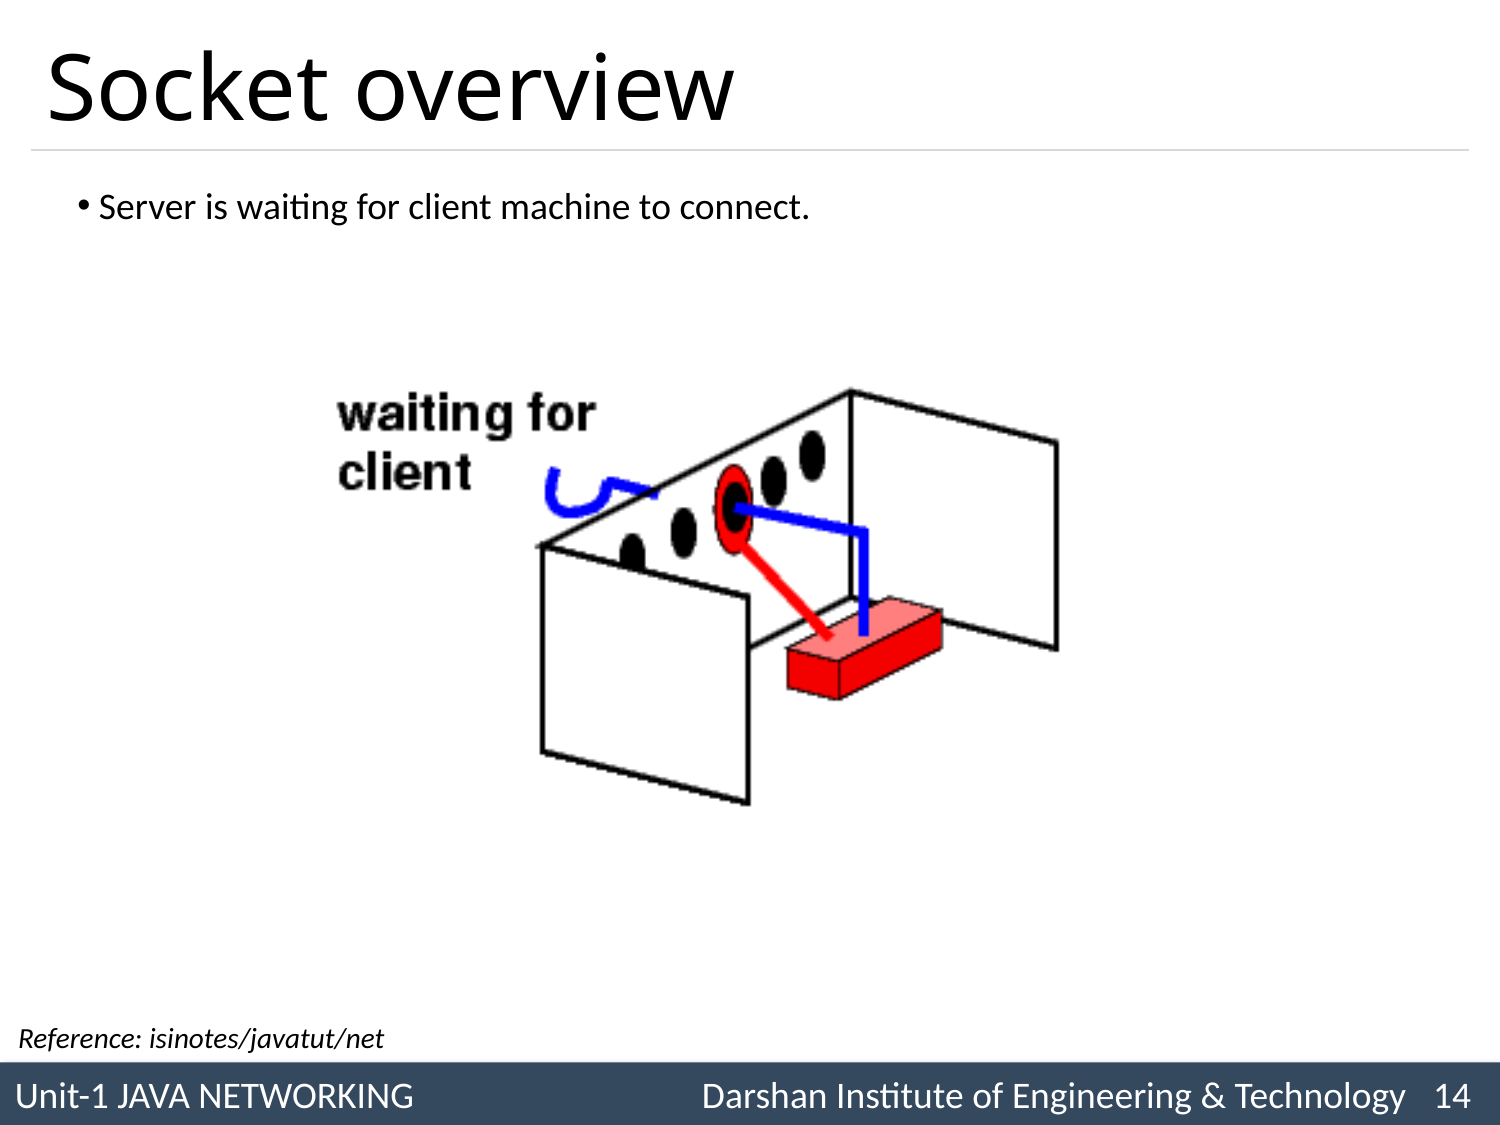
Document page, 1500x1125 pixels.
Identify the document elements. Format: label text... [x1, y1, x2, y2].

title Socket overview [31, 17, 1469, 150]
text_box Reference: isinotes/javatut/net [3, 1012, 400, 1063]
picture [312, 362, 1088, 835]
text_box Server is waiting for client machine to connect. [62, 174, 1463, 235]
